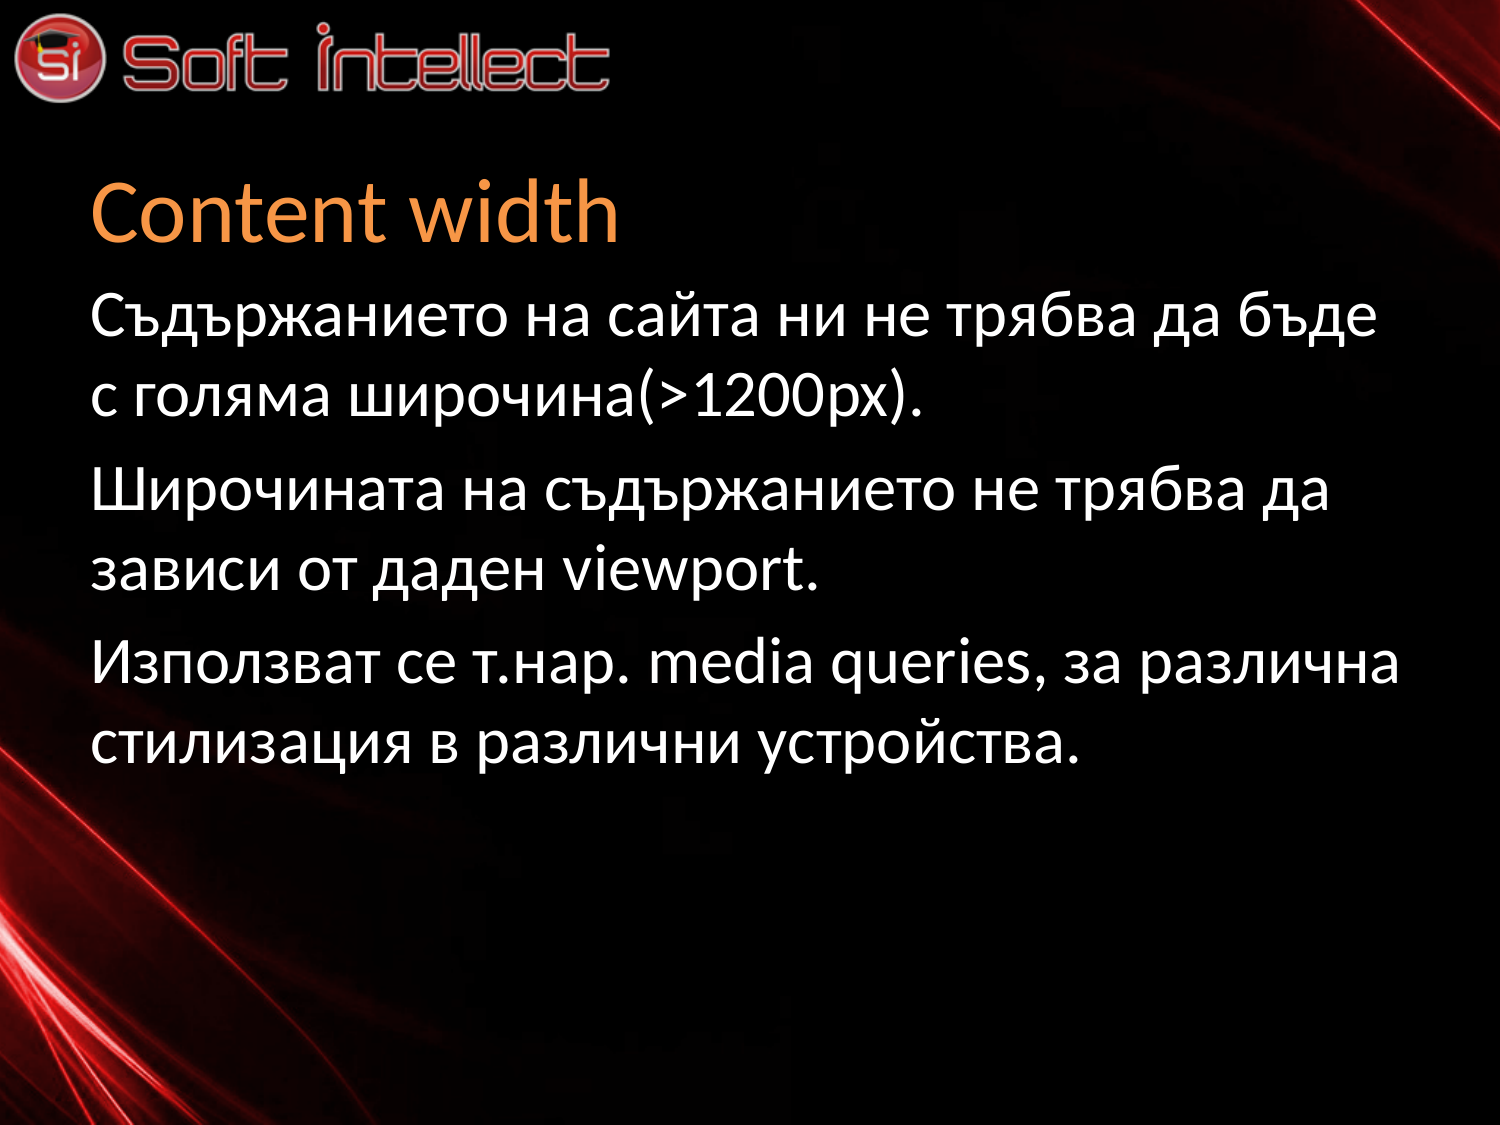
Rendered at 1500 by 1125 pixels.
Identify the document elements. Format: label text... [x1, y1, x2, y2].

title Content width [75, 112, 1488, 300]
picture [0, 0, 1500, 1125]
list Съдържанието на сайта ни не трябва да бъде с голяма широчина(>1200px). Широчината на съдържанието не трябва да зависи от даден viewport. Използват се т.нар. media queries, за различна стилизация в различни устройства. [75, 262, 1425, 1063]
